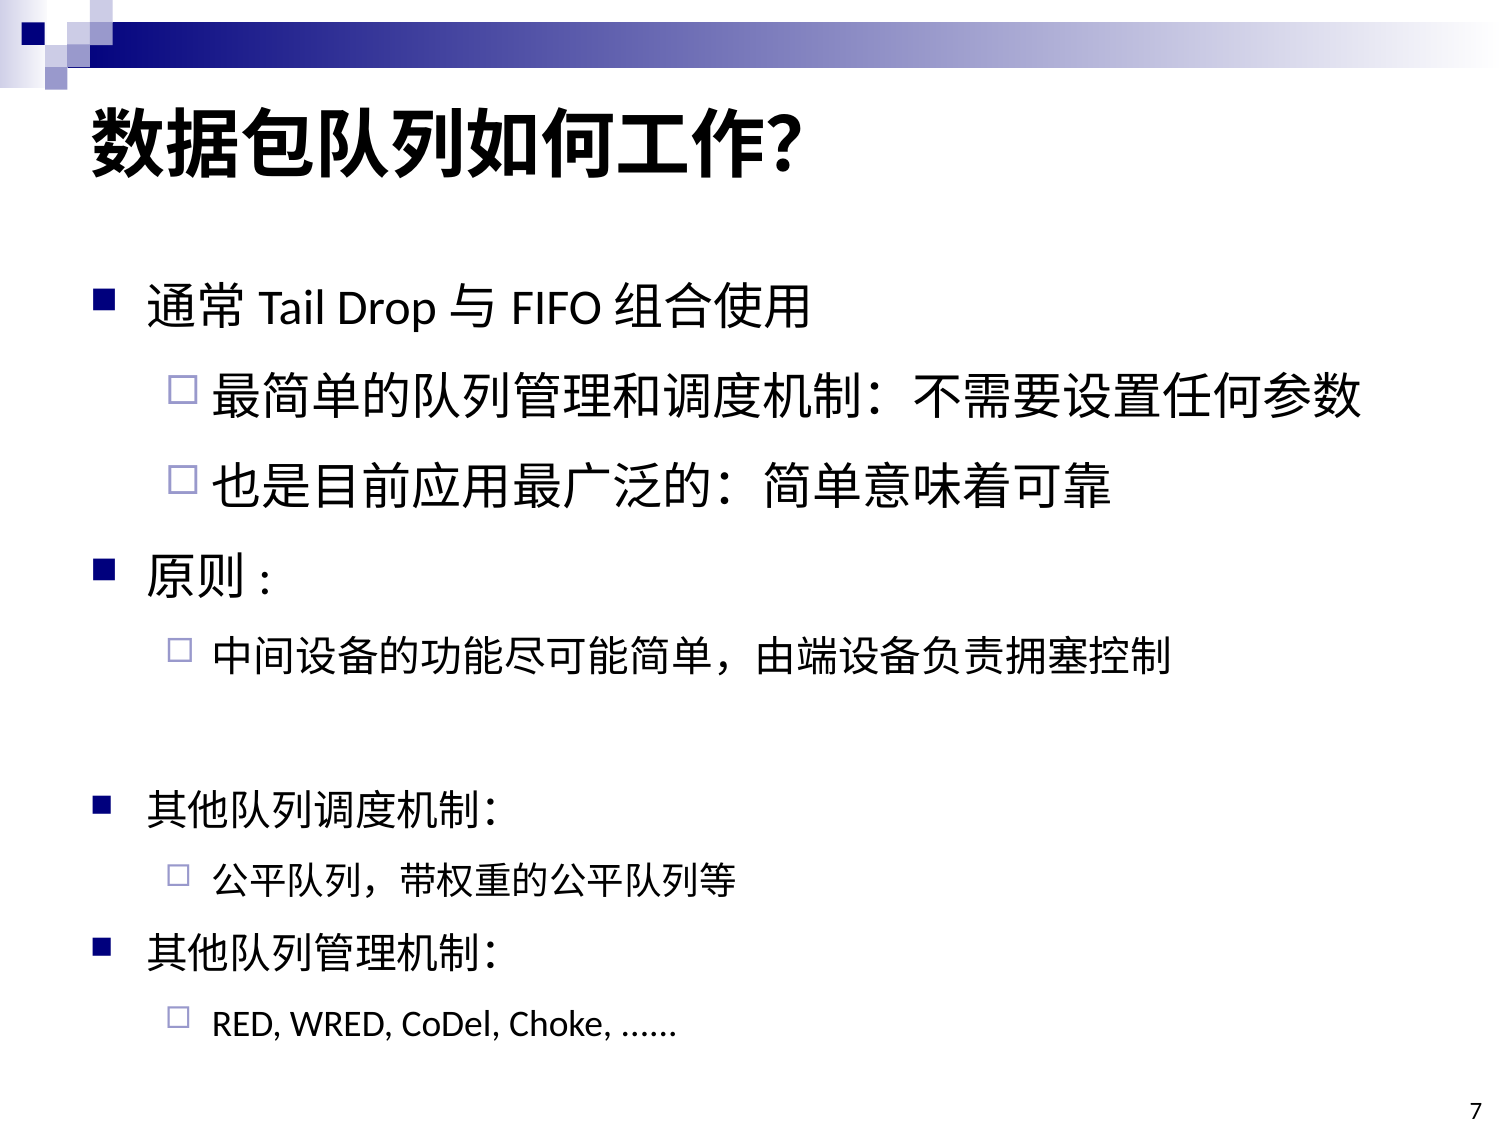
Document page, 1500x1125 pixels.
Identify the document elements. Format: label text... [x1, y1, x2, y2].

title 数据包队列如何工作？ [75, 75, 1425, 209]
slide_number 7 [1448, 1100, 1483, 1125]
list 通常Tail Drop与FIFO组合使用 最简单的队列管理和调度机制：不需要设置任何参数 也是目前应用最广泛的：简单意味着可靠 原则: 中间设备的功能尽可能简单，由端设备负责拥塞控制 其他队列调度机制： 公平队列，带权重的公平队列等 其他队列管理机制： RED, WRED, CoDel, Choke, ...... [75, 237, 1425, 1063]
